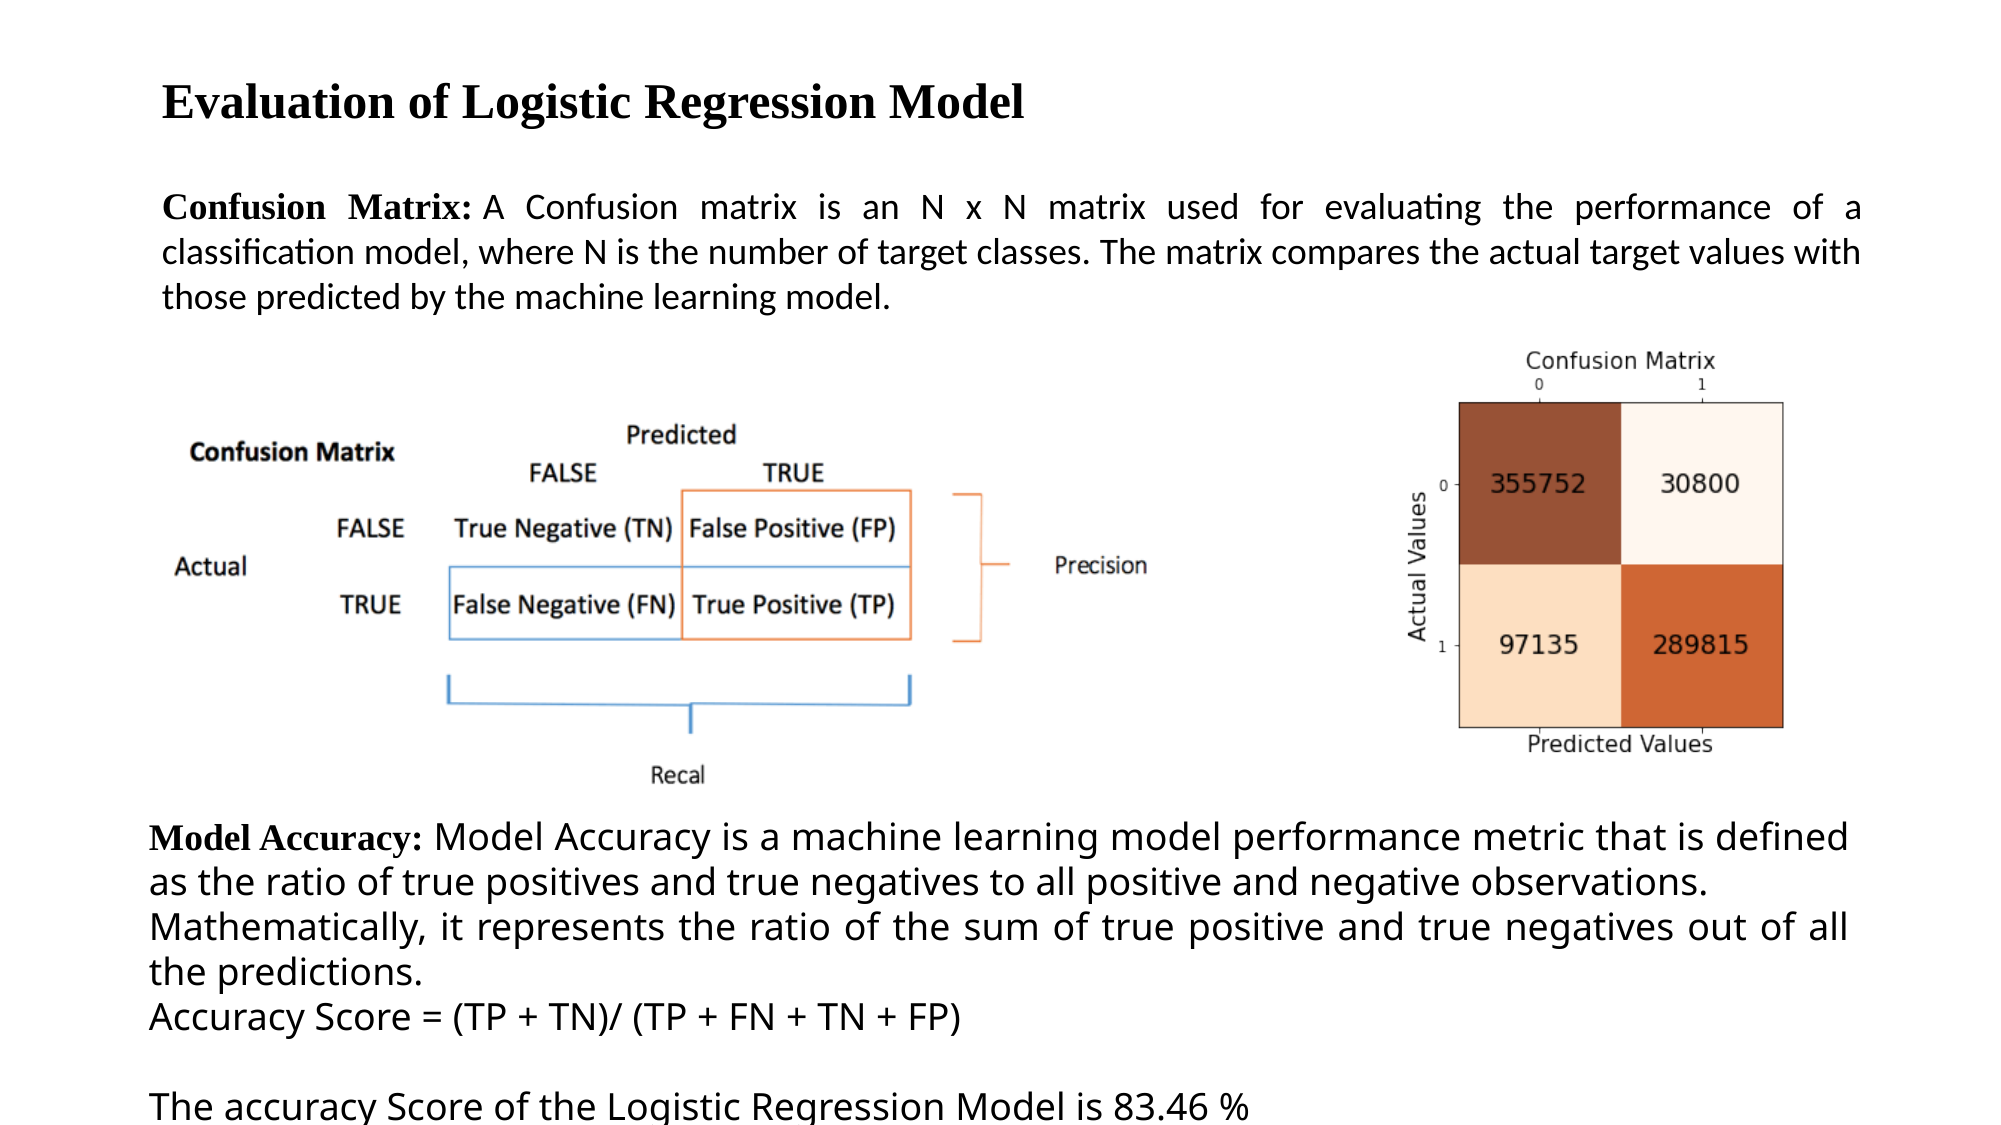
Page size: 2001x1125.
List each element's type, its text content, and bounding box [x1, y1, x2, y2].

text_box Model Accuracy: Model Accuracy is a machine learning model performance metric that is defined as the ratio of true positives and true negatives to all positive and negative observations. Mathematically, it represents the ratio of the sum of true positive and true negatives out of all the predictions. Accuracy Score = (TP + TN)/ (TP + FN + TN + FP) The accuracy Score of the Logistic Regression Model is 83.46 % [133, 805, 1866, 1125]
text_box Confusion Matrix: A Confusion matrix is an N x N matrix used for evaluating the performance of a classification model, where N is the number of target classes. The matrix compares the actual target values with those predicted by the machine learning model. [146, 174, 1879, 325]
picture [146, 360, 1171, 797]
picture [1399, 341, 1793, 766]
text_box Evaluation of Logistic Regression Model [146, 61, 1681, 137]
